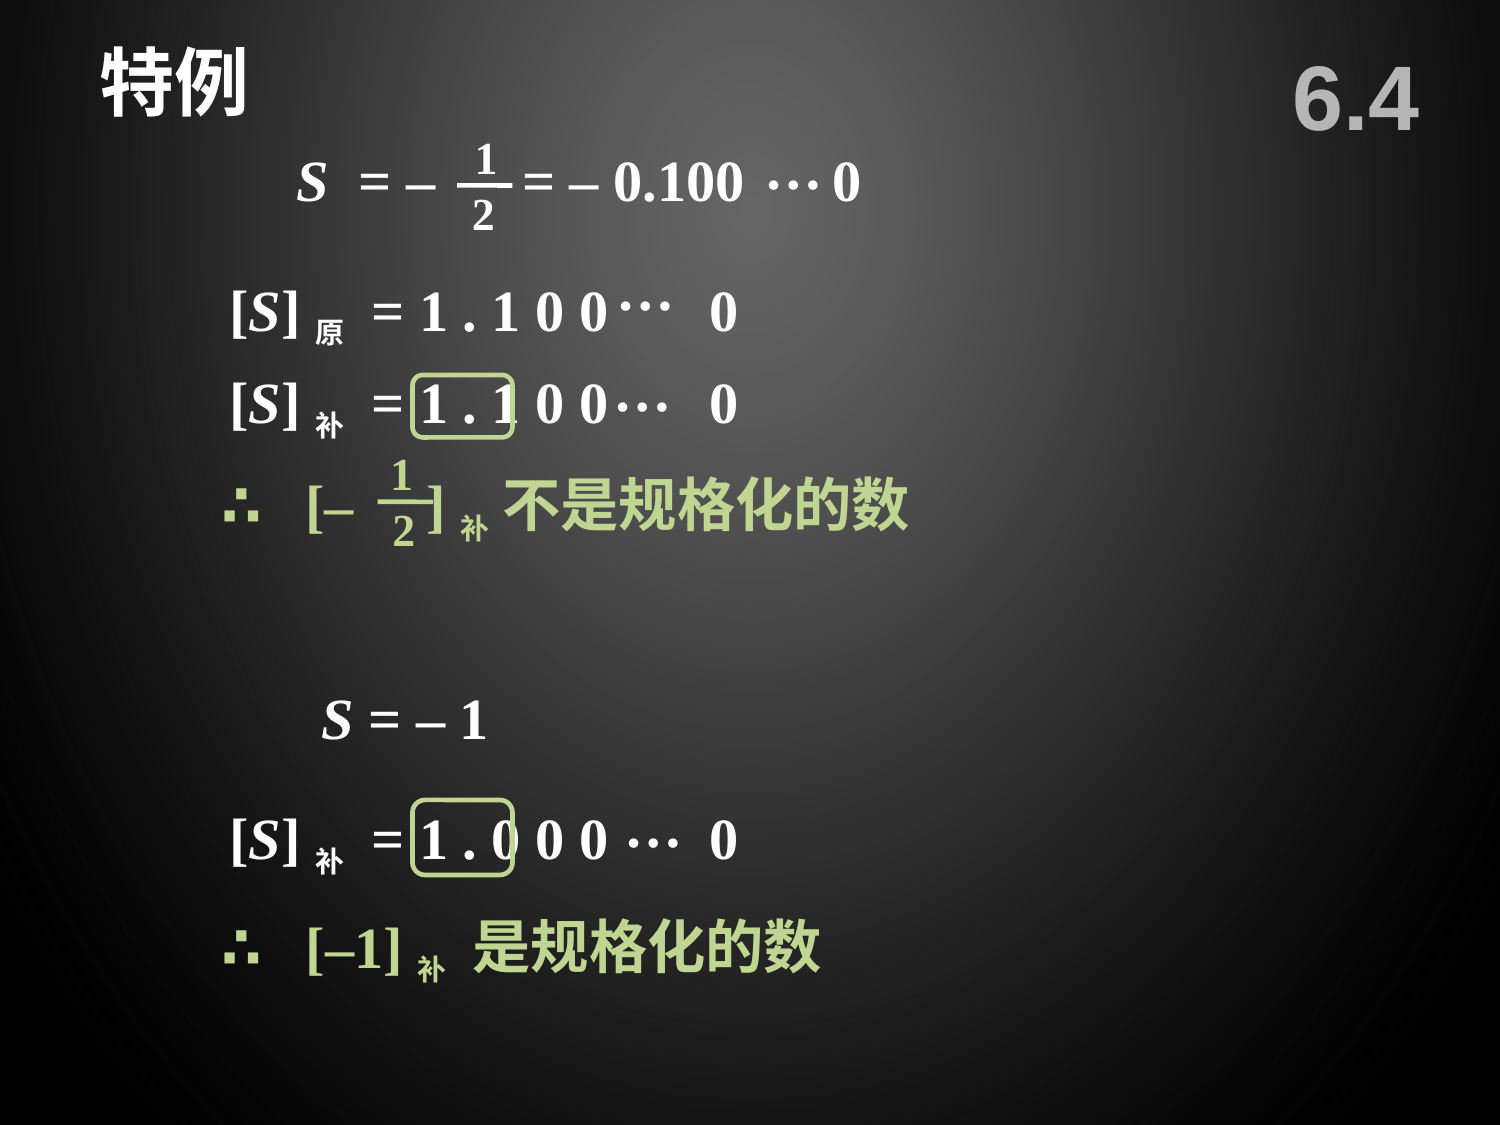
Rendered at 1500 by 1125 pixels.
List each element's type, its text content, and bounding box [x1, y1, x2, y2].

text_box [280, 120, 878, 248]
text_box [224, 244, 744, 344]
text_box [224, 344, 744, 444]
text_box 6.4 [1262, 24, 1450, 163]
text_box S = – 1 [306, 673, 504, 759]
text_box 特例 [84, 27, 863, 133]
picture [0, 0, 1500, 1125]
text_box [199, 437, 933, 564]
text_box ∴ [–1]补 是规格化的数 [206, 902, 838, 994]
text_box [224, 781, 744, 880]
